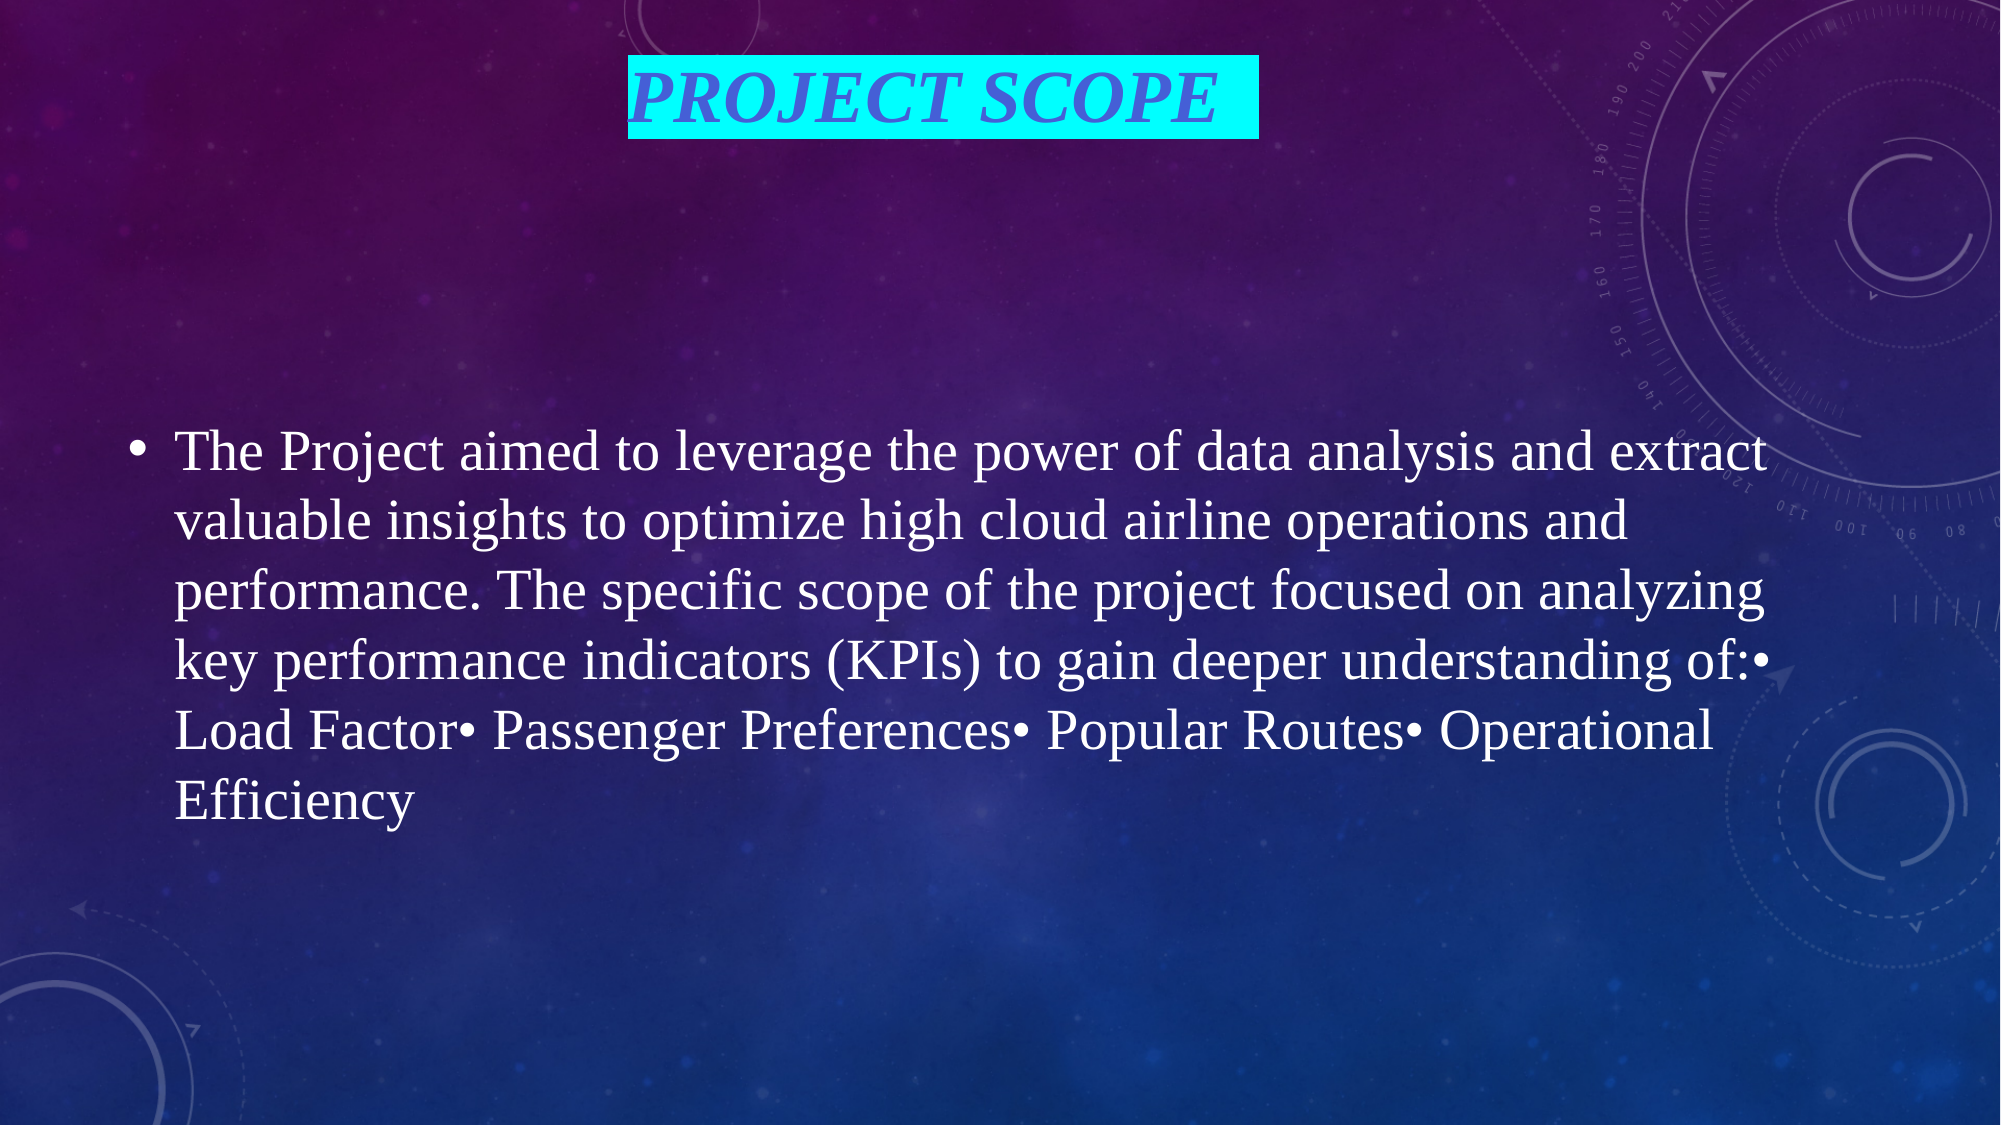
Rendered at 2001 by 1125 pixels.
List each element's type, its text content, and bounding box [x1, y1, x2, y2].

list The Project aimed to leverage the power of data analysis and extract valuable insights to optimize high cloud airline operations and performance. The specific scope of the project focused on analyzing key performance indicators (KPIs) to gain deeper understanding of:• Load Factor• Passenger Preferences• Popular Routes• Operational Efficiency [112, 293, 1840, 950]
picture [0, 0, 2001, 1125]
title Project scope [112, 29, 1775, 155]
